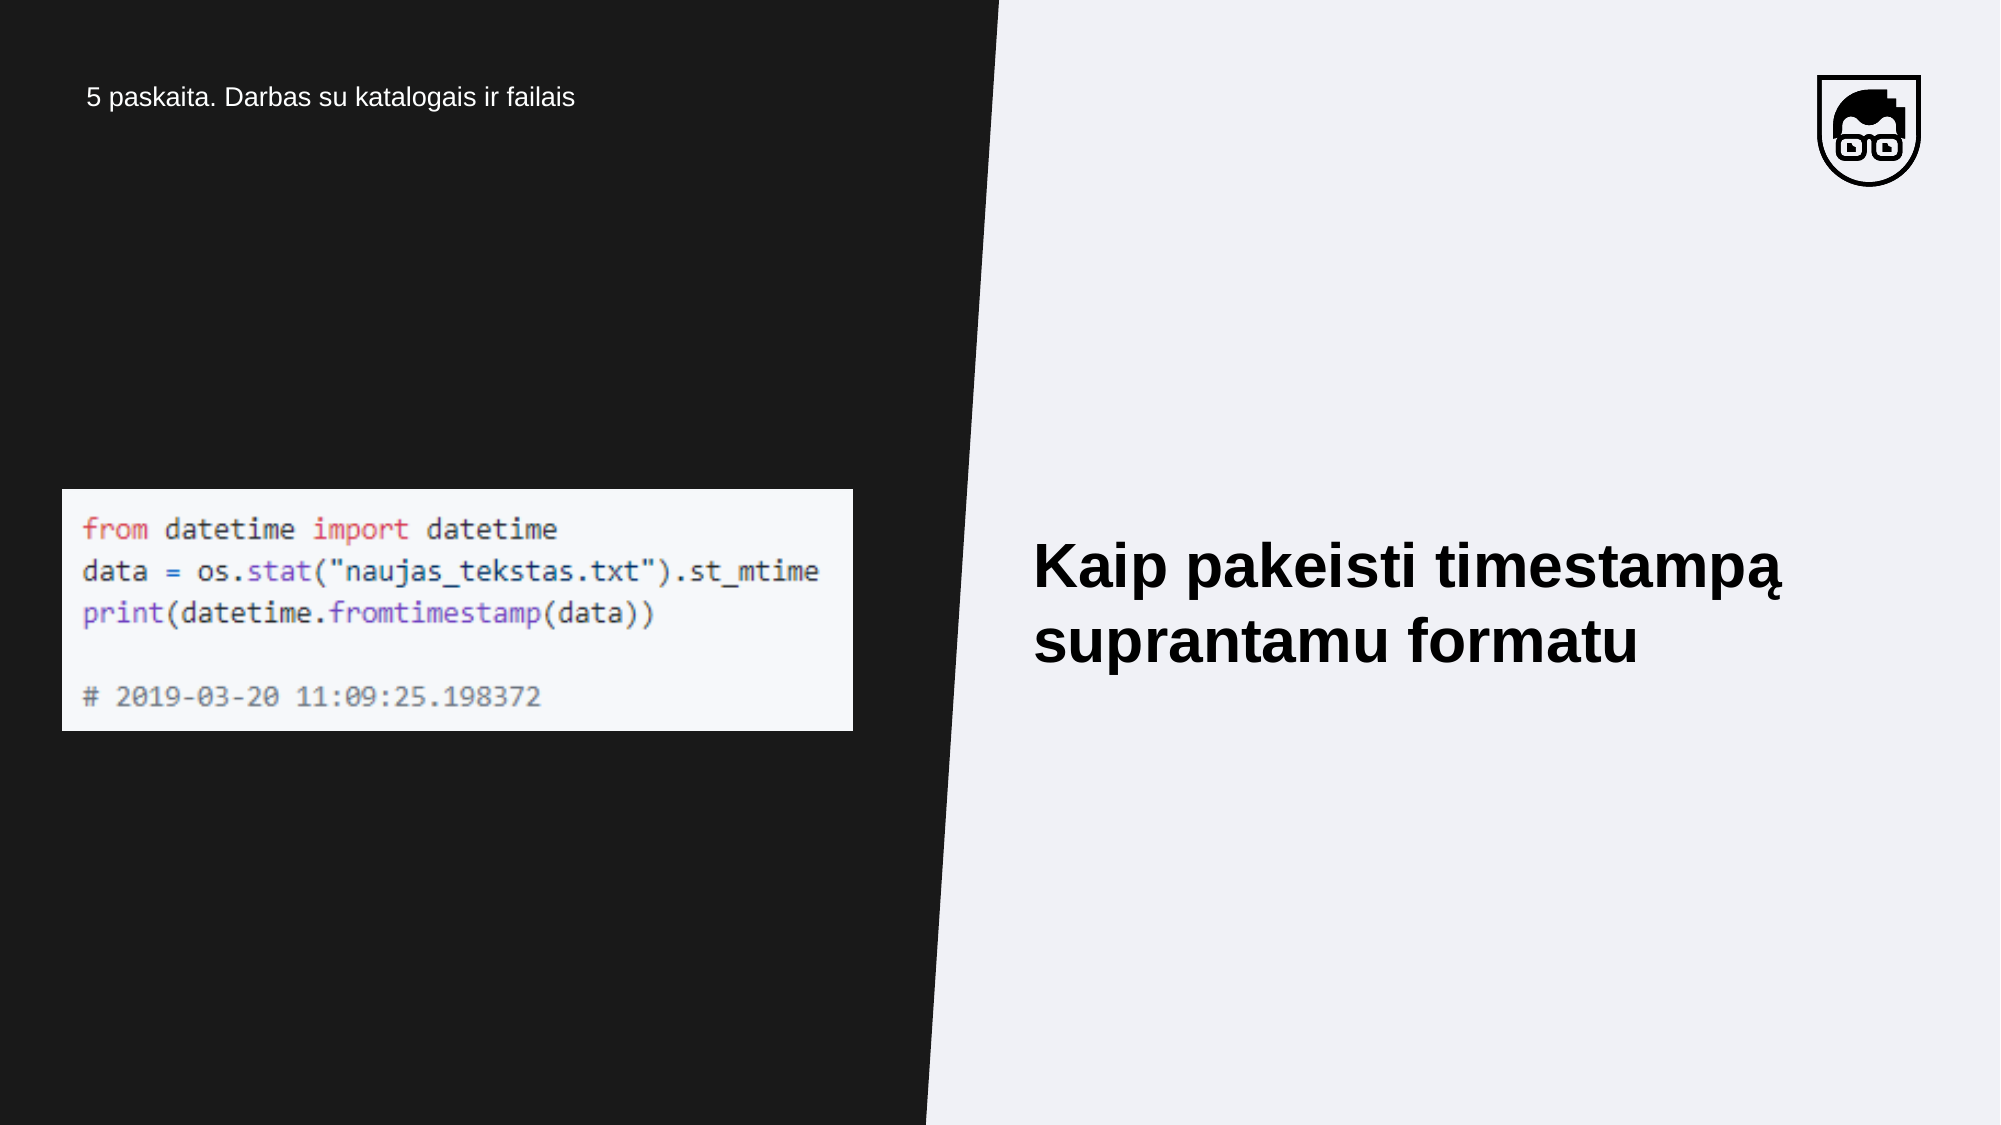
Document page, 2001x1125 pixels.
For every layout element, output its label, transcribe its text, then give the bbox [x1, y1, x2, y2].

picture [62, 488, 854, 731]
text_box Kaip pakeisti timestampą suprantamu formatu [1025, 517, 1961, 683]
text_box 5 paskaita. Darbas su katalogais ir failais [78, 75, 1000, 120]
